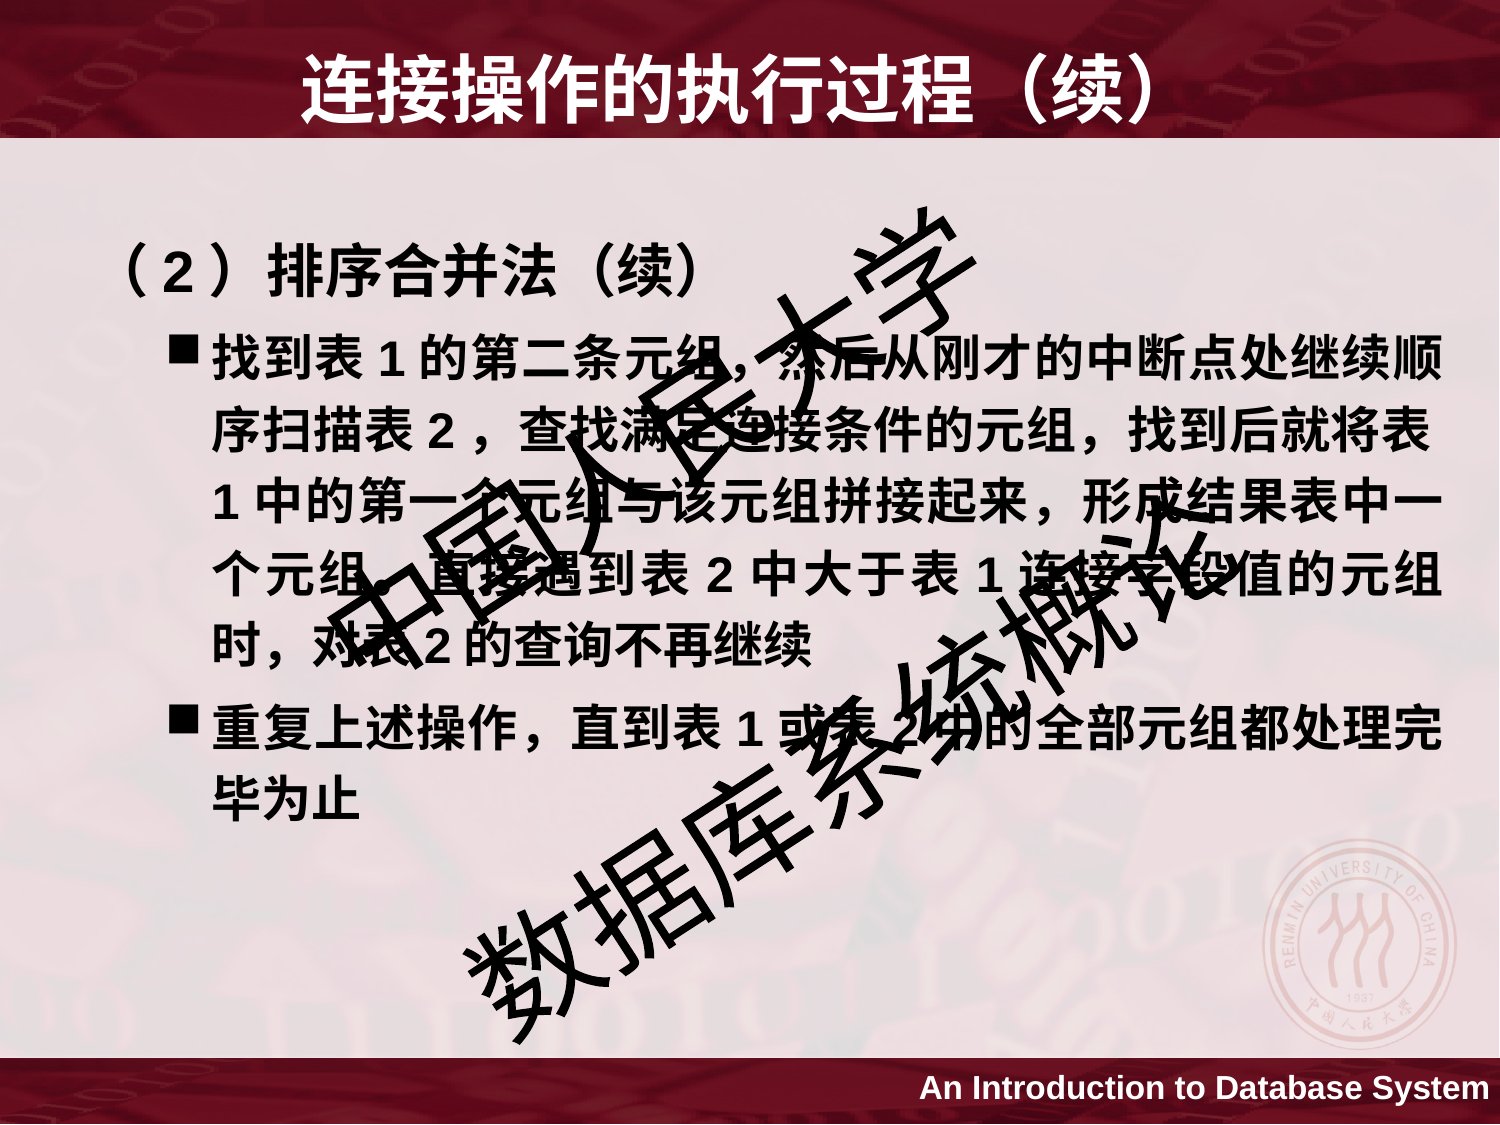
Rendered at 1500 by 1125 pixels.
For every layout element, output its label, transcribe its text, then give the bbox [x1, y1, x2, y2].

list （2）排序合并法（续） 找到表1的第二条元组，然后从刚才的中断点处继续顺序扫描表2，查找满足连接条件的元组，找到后就将表1中的第一个元组与该元组拼接起来，形成结果表中一个元组。直接遇到表2中大于表1连接字段值的元组时，对表2的查询不再继续 重复上述操作，直到表1或表2中的全部元组都处理完毕为止 [74, 184, 1460, 860]
picture [0, 0, 1500, 1125]
title 连接操作的执行过程（续） [74, 0, 1426, 181]
